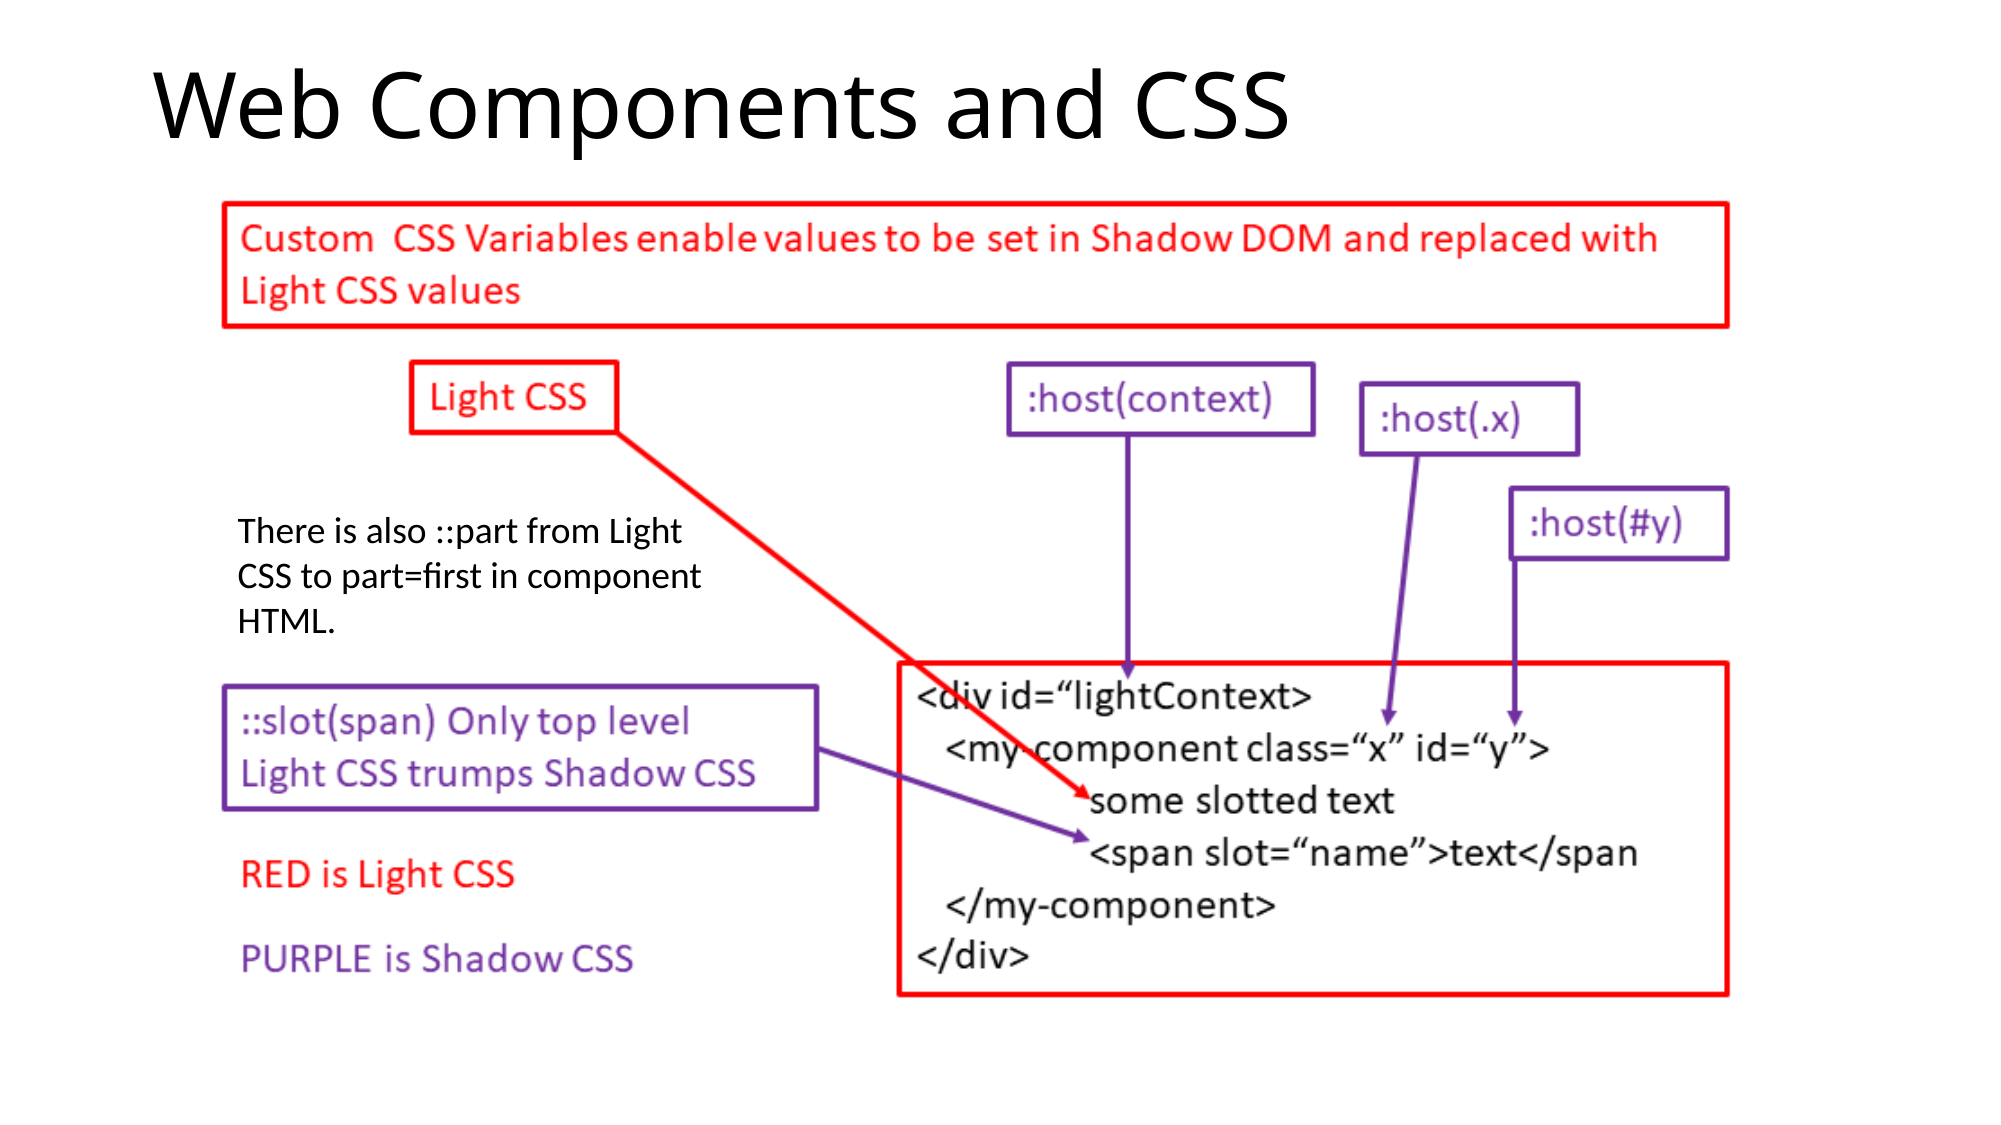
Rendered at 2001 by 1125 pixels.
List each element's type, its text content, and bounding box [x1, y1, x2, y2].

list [197, 187, 1750, 1021]
title Web Components and CSS [137, 0, 1863, 218]
